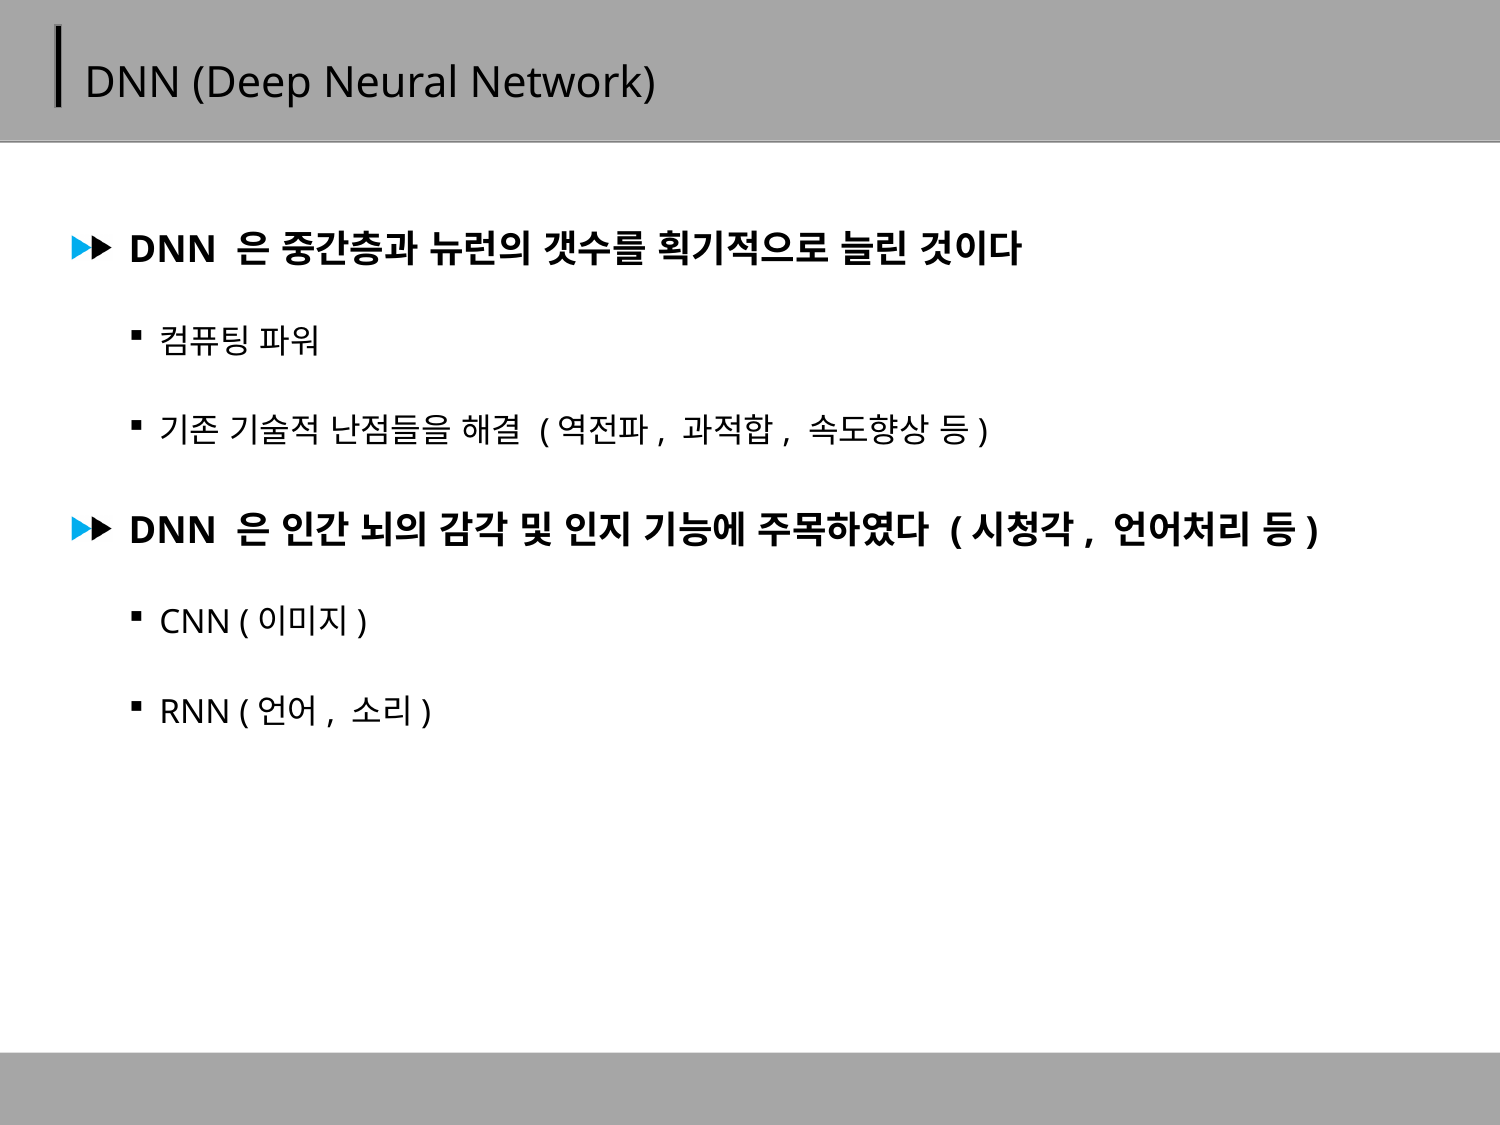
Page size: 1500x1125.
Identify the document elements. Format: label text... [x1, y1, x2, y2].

list DNN 은 중간층과 뉴런의 갯수를 획기적으로 늘린 것이다 컴퓨팅 파워 기존 기술적 난점들을 해결 (역전파, 과적합, 속도향상 등) DNN 은 인간 뇌의 감각 및 인지 기능에 주목하였다 (시청각, 언어처리 등) CNN (이미지) RNN (언어, 소리) [55, 172, 1447, 1071]
picture [70, 515, 113, 542]
title DNN (Deep Neural Network) [69, 20, 1364, 114]
picture [70, 234, 113, 261]
